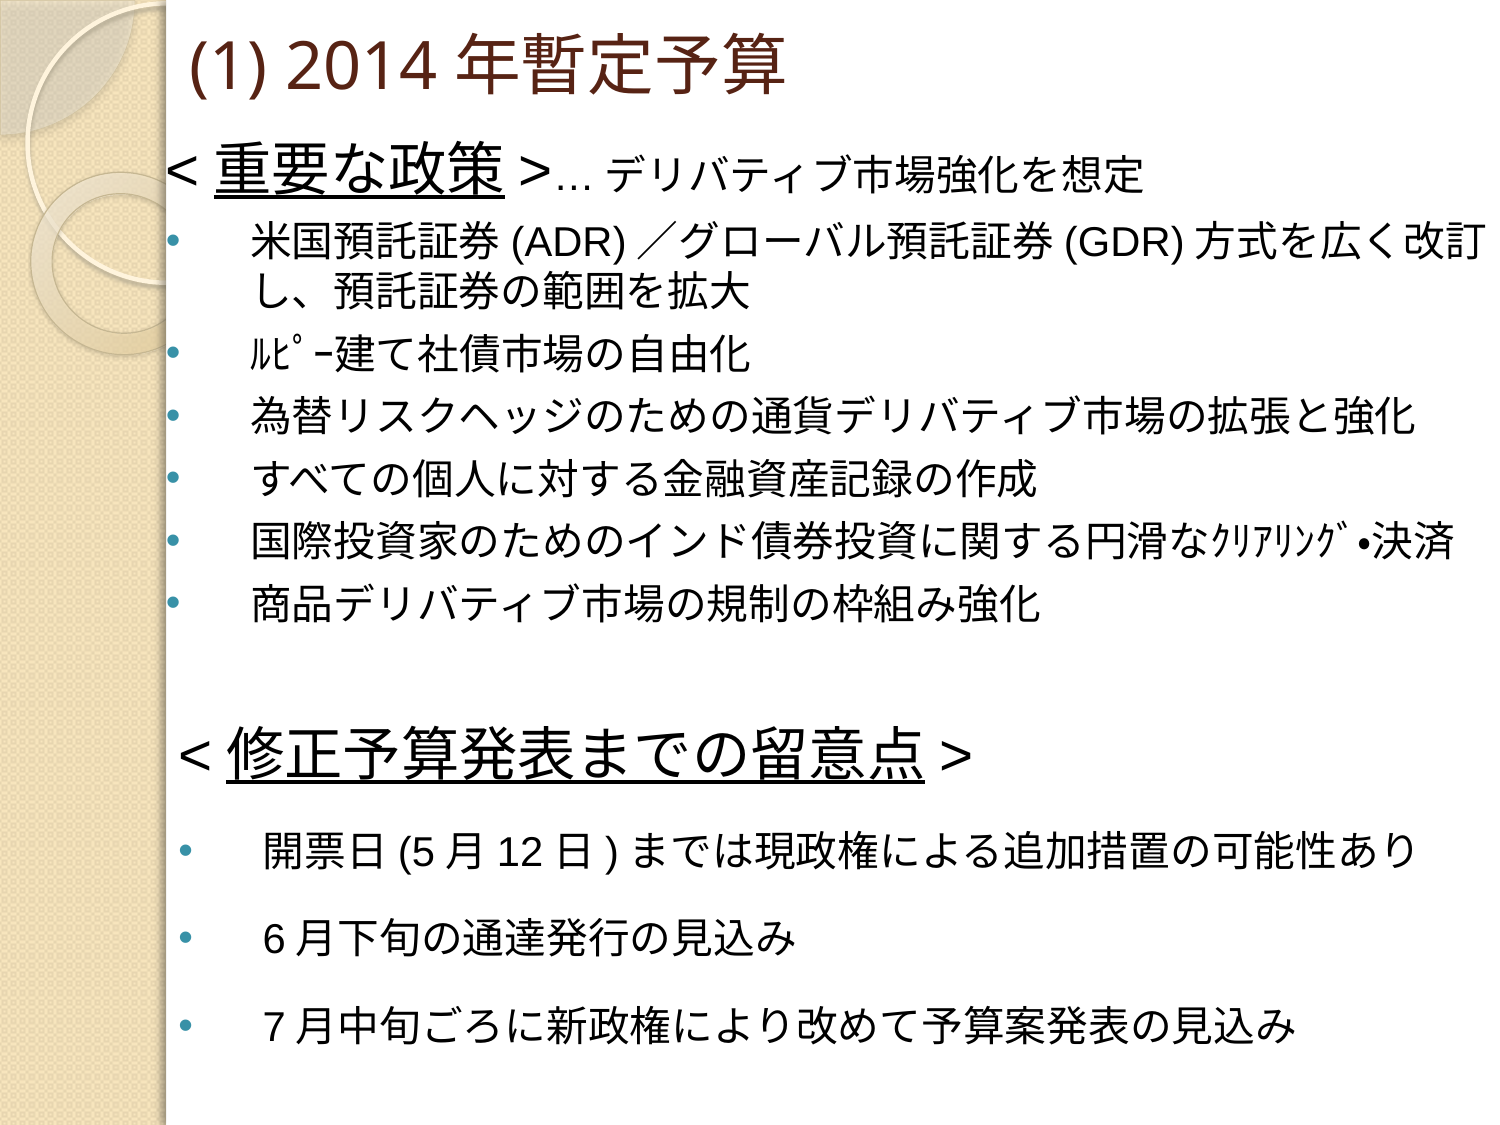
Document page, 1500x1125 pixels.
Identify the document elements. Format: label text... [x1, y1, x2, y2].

text_box <重要な政策>…デリバティブ市場強化を想定 米国預託証券(ADR)／グローバル預託証券(GDR)方式を広く改訂し、預託証券の範囲を拡大 ﾙﾋﾟｰ建て社債市場の自由化 為替リスクヘッジのための通貨デリバティブ市場の拡張と強化 すべての個人に対する金融資産記録の作成 国際投資家のためのインド債券投資に関する円滑なｸﾘｱﾘﾝｸﾞ・決済 商品デリバティブ市場の規制の枠組み強化 [137, 124, 1500, 1088]
title (1) 2014年暫定予算 [174, 0, 1375, 124]
text_box <修正予算発表までの留意点> 開票日(5月12日)までは現政権による追加措置の可能性あり 6月下旬の通達発行の見込み 7月中旬ごろに新政権により改めて予算案発表の見込み [150, 674, 1450, 1063]
